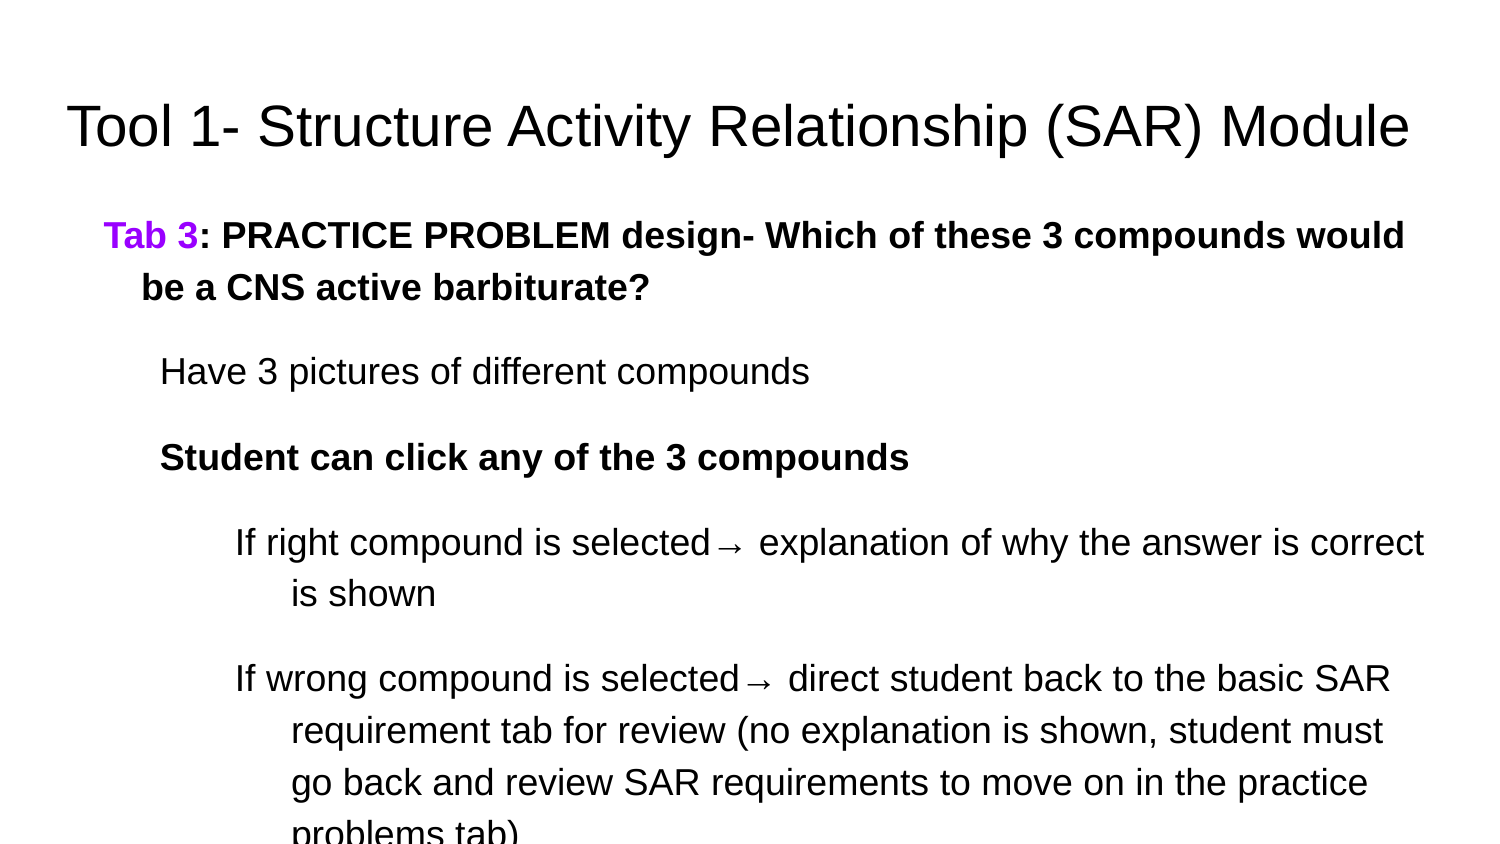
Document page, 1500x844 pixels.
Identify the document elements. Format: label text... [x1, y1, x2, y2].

title Tool 1- Structure Activity Relationship (SAR) Module [51, 72, 1449, 167]
list Tab 3: PRACTICE PROBLEM design- Which of these 3 compounds would be a CNS active barbiturate? Have 3 pictures of different compounds Student can click any of the 3 compounds If right compound is selected→ explanation of why the answer is correct is shown If wrong compound is selected→ direct student back to the basic SAR requirement tab for review (no explanation is shown, student must go back and review SAR requirements to move on in the practice problems tab) [51, 189, 1449, 750]
